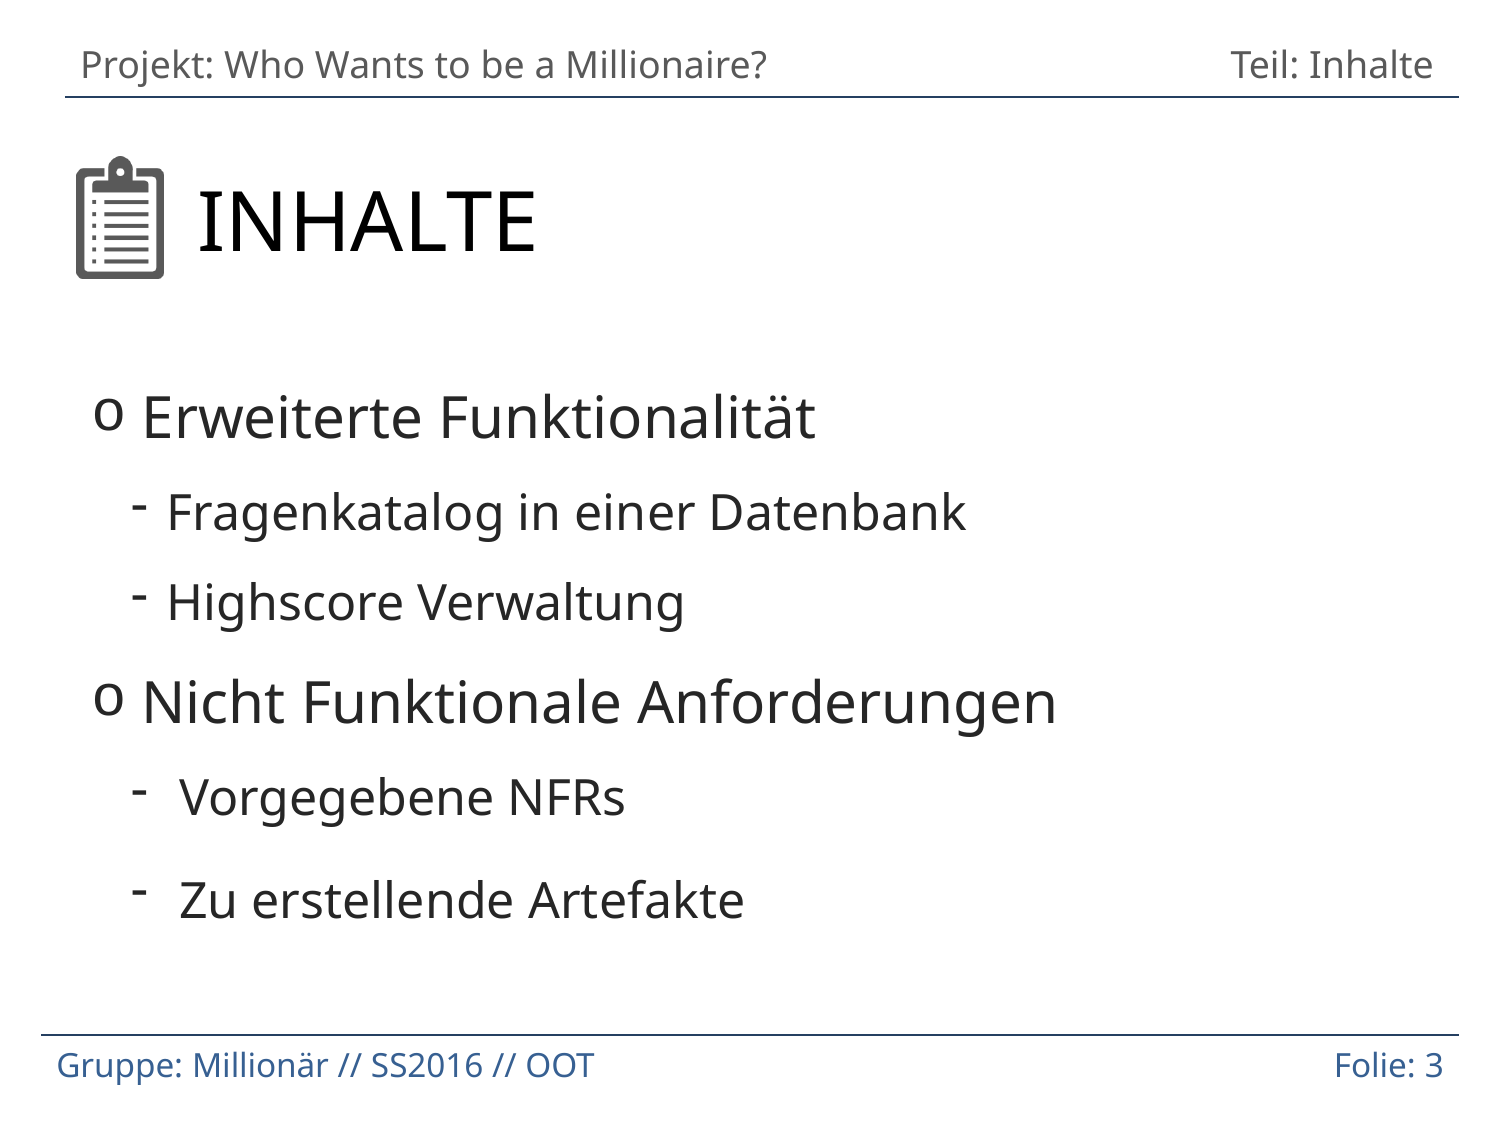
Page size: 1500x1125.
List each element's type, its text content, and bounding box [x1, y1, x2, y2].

table_header Folie: 3 [750, 1036, 1459, 1096]
text_box Erweiterte Funktionalität Fragenkatalog in einer Datenbank Highscore Verwaltung Nicht Funktionale Anforderungen Vorgegebene NFRs Zu erstellende Artefakte [76, 338, 1459, 1028]
picture [76, 155, 164, 280]
table_header Gruppe: Millionär // SS2016 // OOT [41, 1036, 750, 1096]
table_header Teil: Inhalte [892, 31, 1459, 96]
text_box INHALTE [182, 160, 1341, 276]
table_header Projekt: Who Wants to be a Millionaire? [65, 31, 892, 96]
